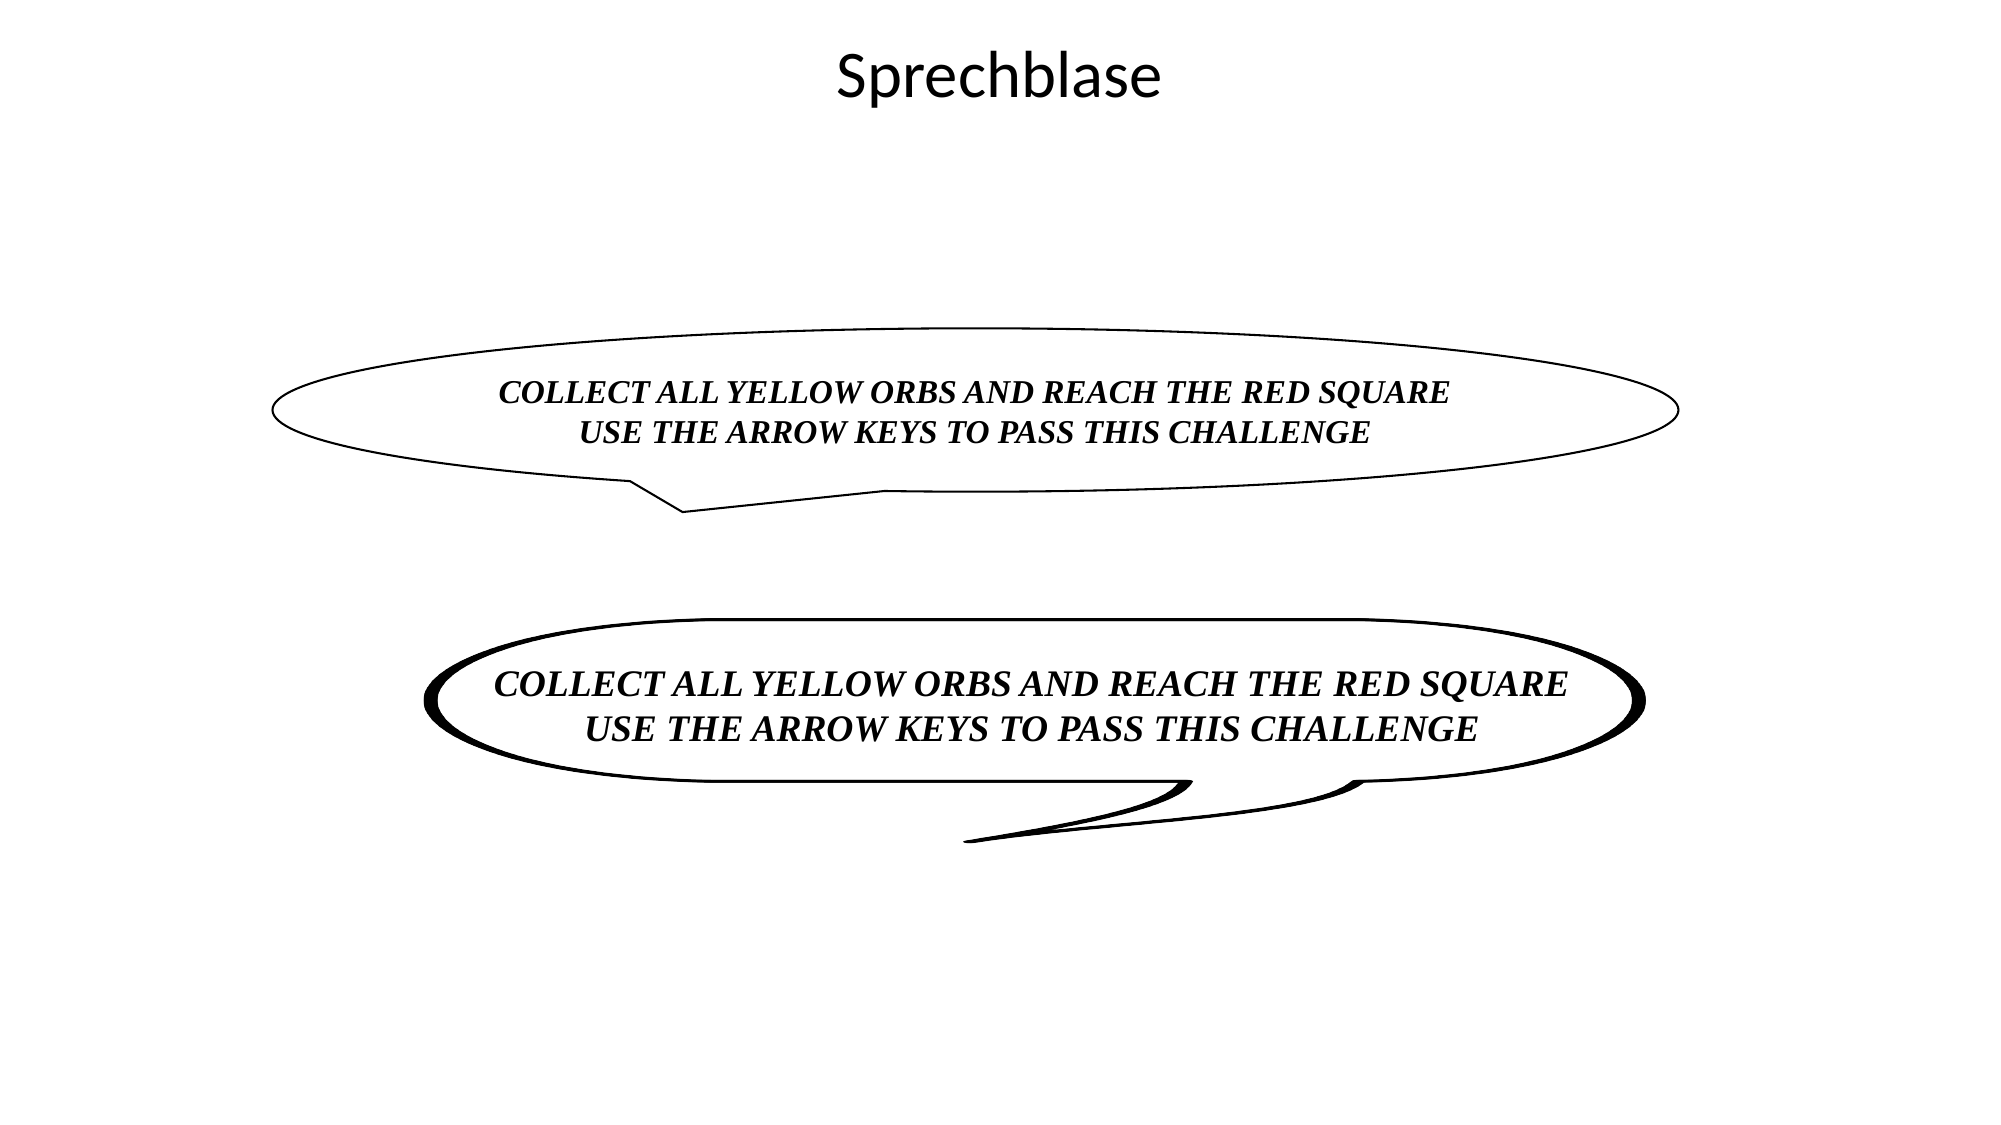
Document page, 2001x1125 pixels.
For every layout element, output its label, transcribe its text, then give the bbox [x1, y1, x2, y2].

text_box COLLECT ALL YELLOW ORBS AND REACH THE RED SQUARE USE THE ARROW KEYS TO PASS THIS CHALLENGE [271, 327, 1680, 514]
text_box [374, 608, 1702, 853]
text_box Sprechblase [0, 23, 2000, 119]
